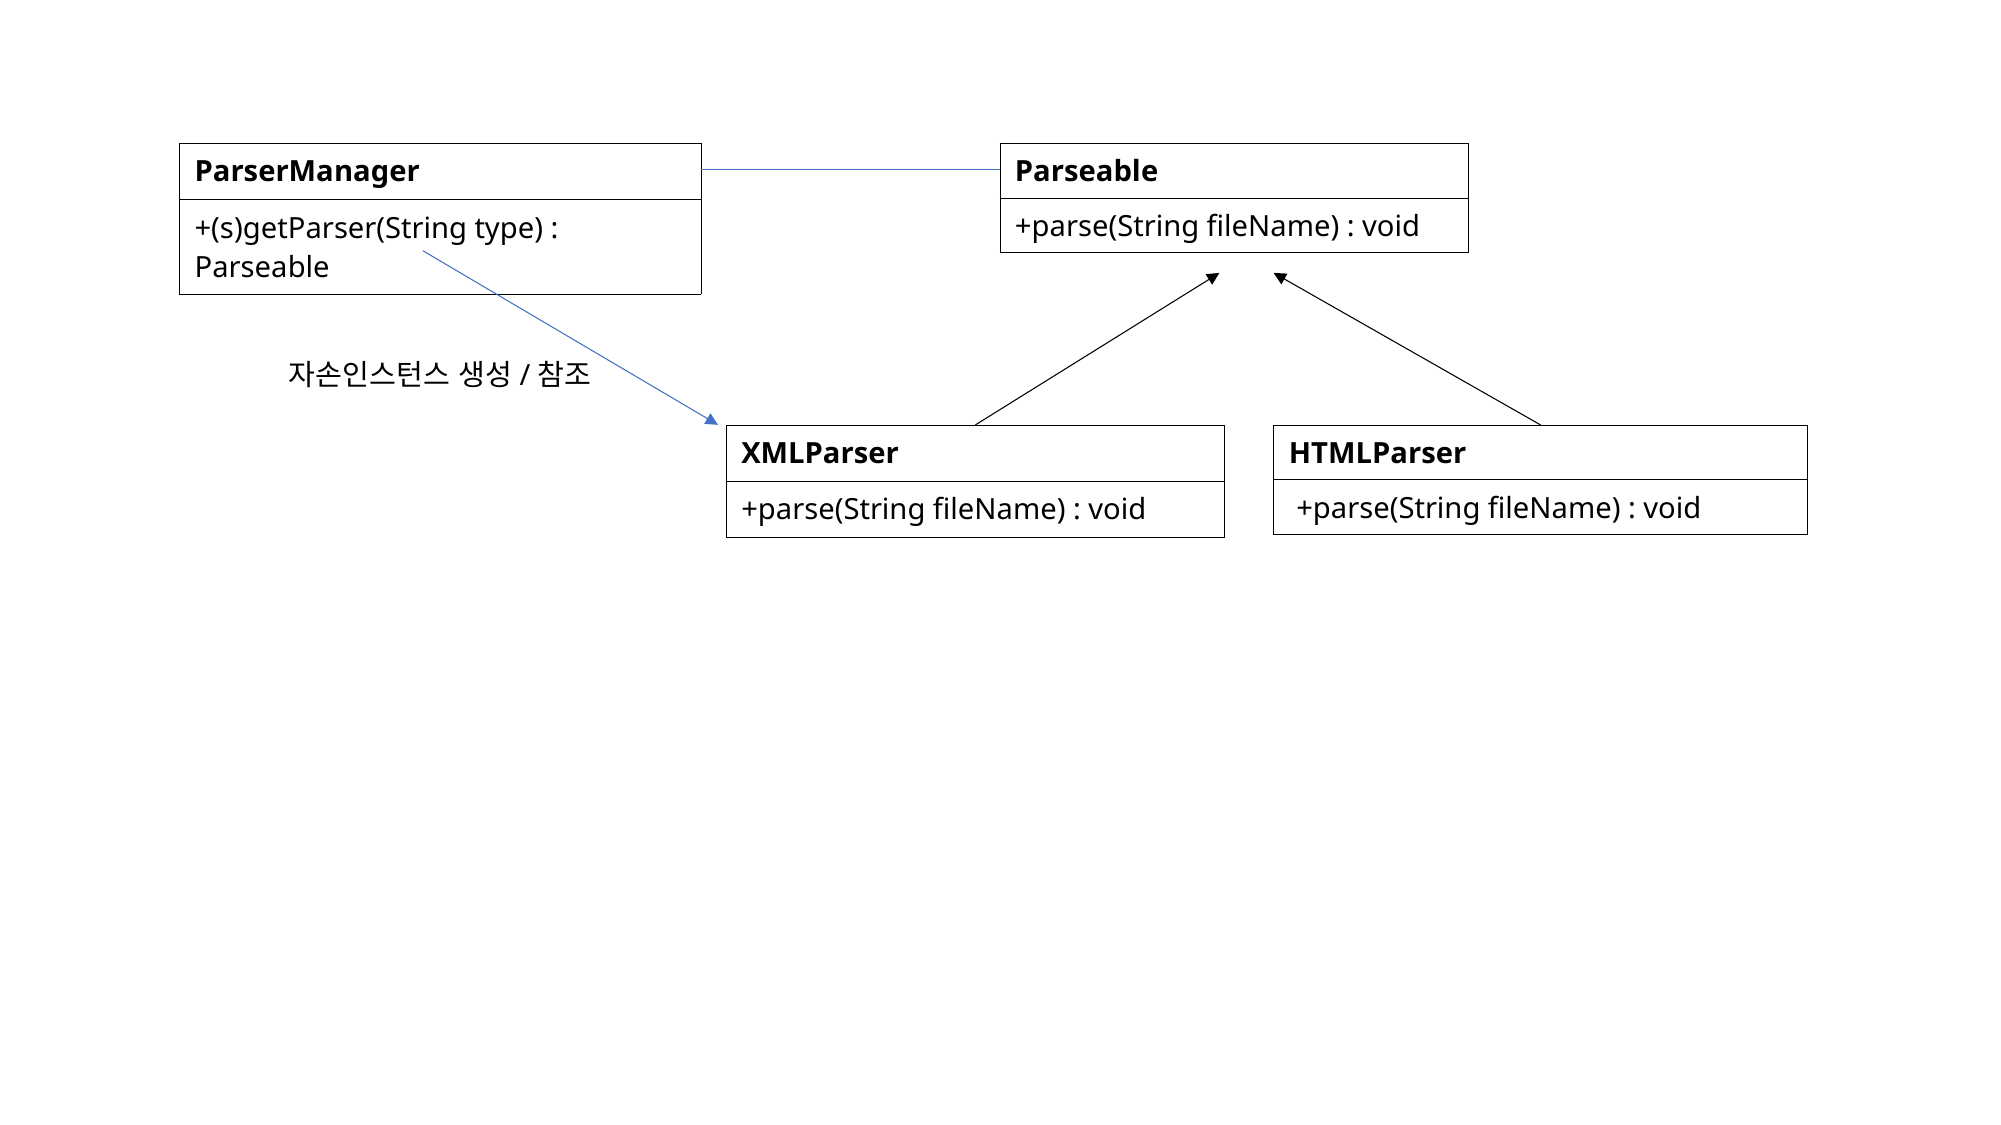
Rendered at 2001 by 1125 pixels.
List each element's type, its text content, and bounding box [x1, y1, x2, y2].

table_cell +(s)getParser(String type) : Parseable [180, 200, 701, 294]
text_box 자손인스턴스 생성/참조 [273, 348, 422, 399]
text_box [422, 250, 719, 425]
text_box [1273, 272, 1541, 425]
table_header Parseable [1001, 144, 1468, 198]
table_cell +parse(String fileName) : void [727, 482, 1224, 537]
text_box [975, 272, 1220, 425]
table_header ParserManager [180, 144, 701, 199]
table_cell +parse(String fileName) : void [1274, 480, 1807, 534]
table_header HTMLParser [1274, 426, 1807, 479]
table_header XMLParser [727, 426, 1224, 481]
table_cell +parse(String fileName) : void [1001, 199, 1468, 252]
